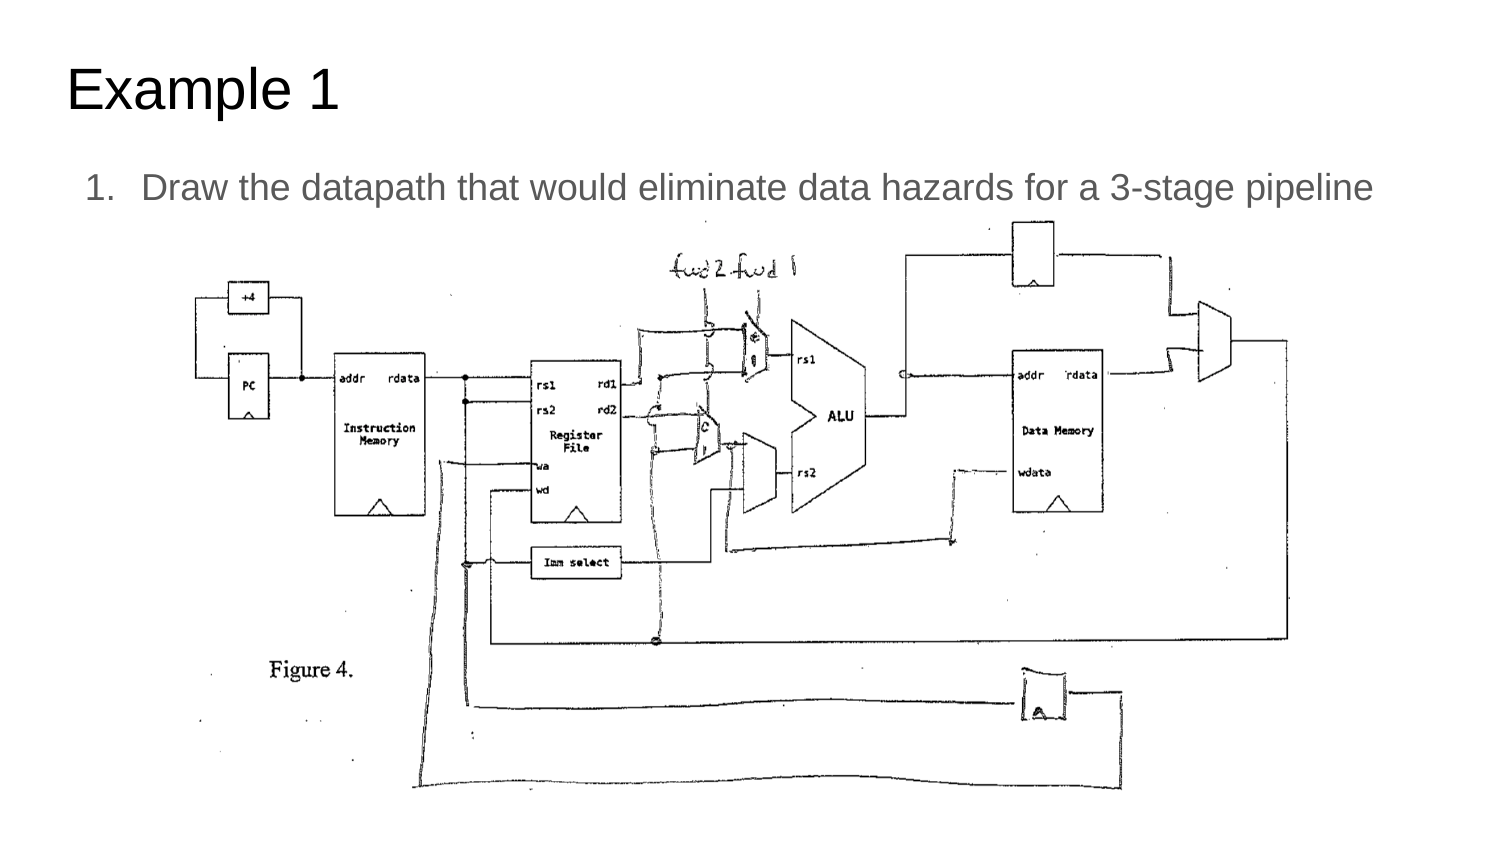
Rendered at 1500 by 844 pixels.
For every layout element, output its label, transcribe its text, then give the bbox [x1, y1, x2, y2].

list Draw the datapath that would eliminate data hazards for a 3-stage pipeline [51, 141, 1449, 703]
picture [193, 215, 1307, 801]
title Example 1 [51, 35, 1449, 130]
